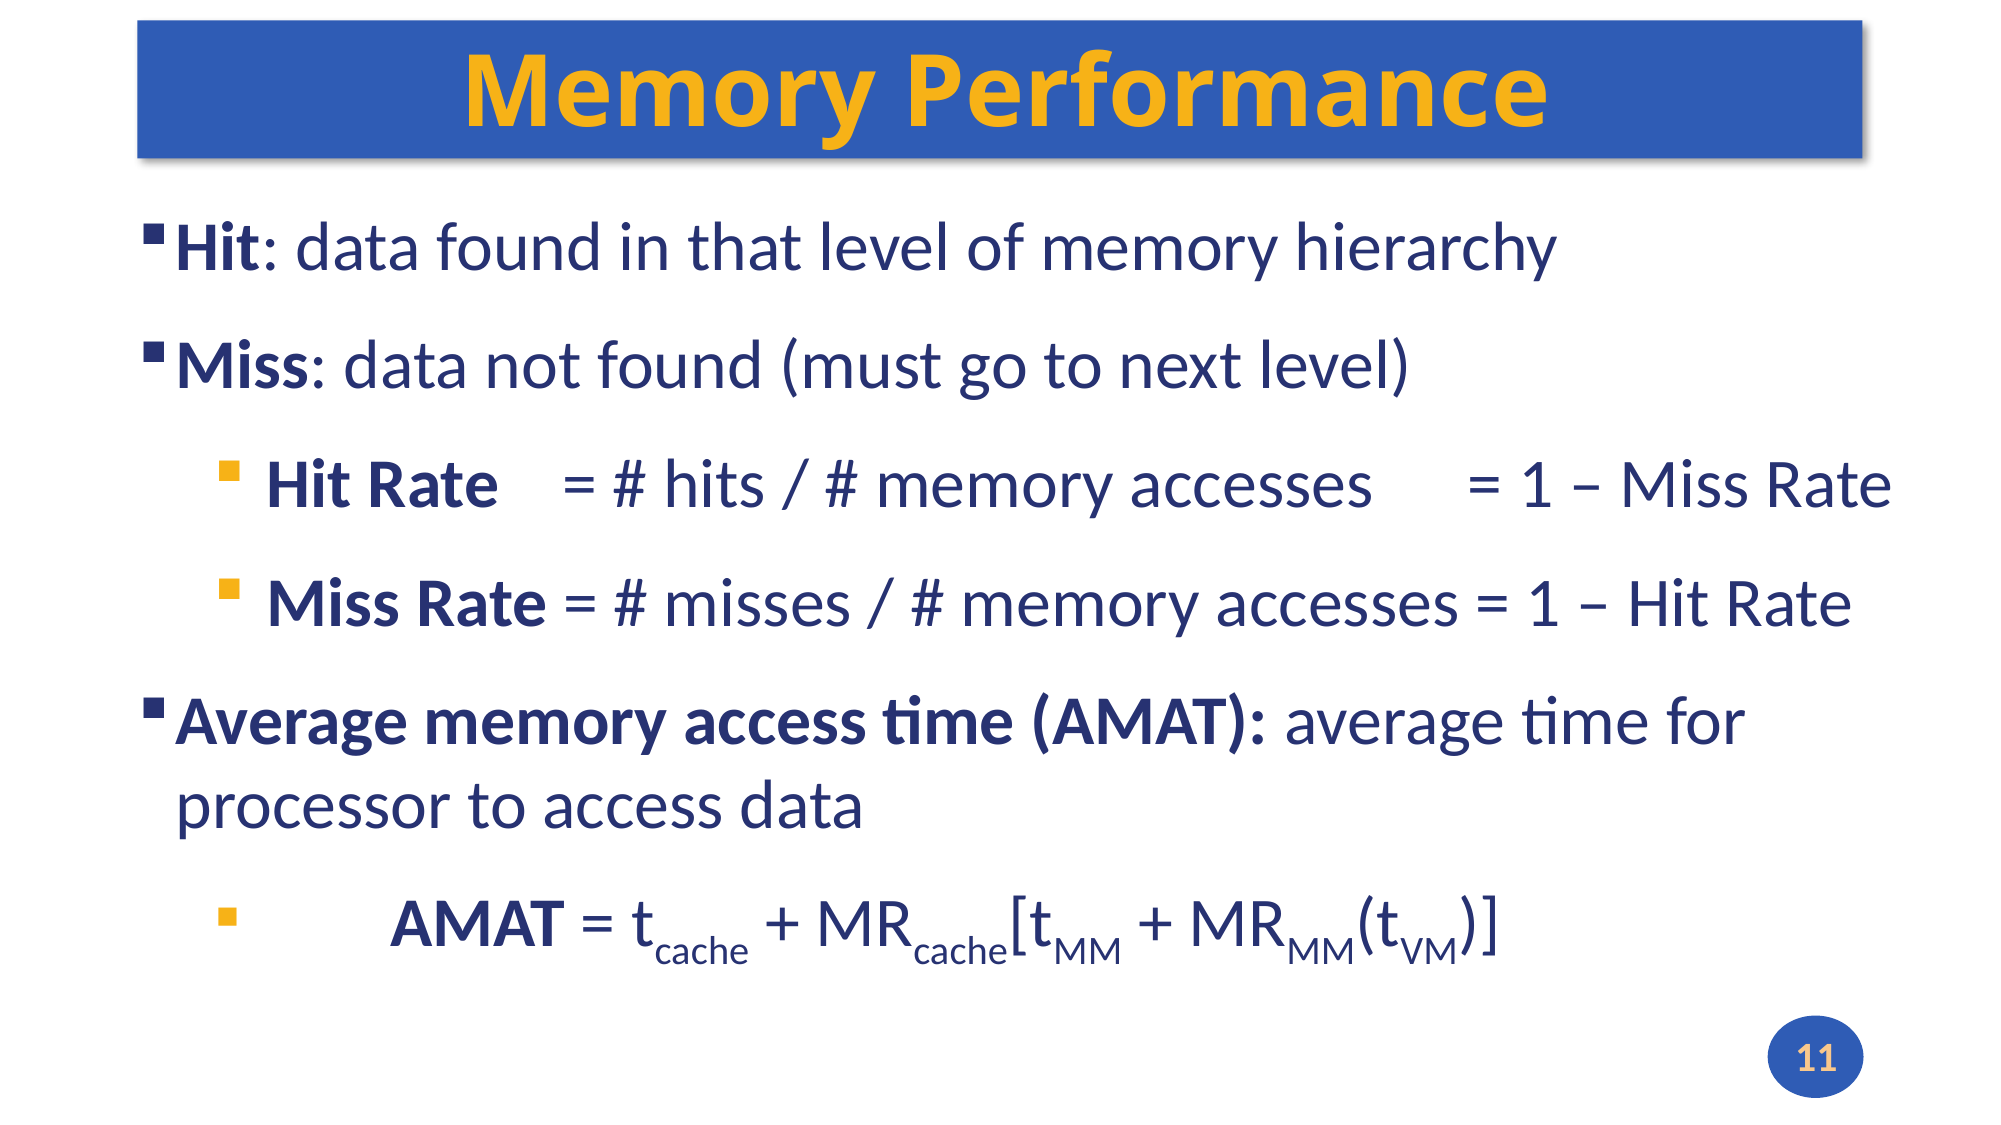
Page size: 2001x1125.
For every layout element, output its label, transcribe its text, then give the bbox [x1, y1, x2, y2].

title Memory Performance [137, 17, 1863, 156]
list Hit: data found in that level of memory hierarchy Miss: data not found (must go to next level) Hit Rate = # hits / # memory accesses = 1 – Miss Rate Miss Rate = # misses / # memory accesses = 1 – Hit Rate Average memory access time (AMAT): average time for processor to access data AMAT = tcache + MRcache[tMM + MRMM(tVM)] [122, 193, 1936, 1088]
slide_number 11 [1767, 1015, 1866, 1095]
